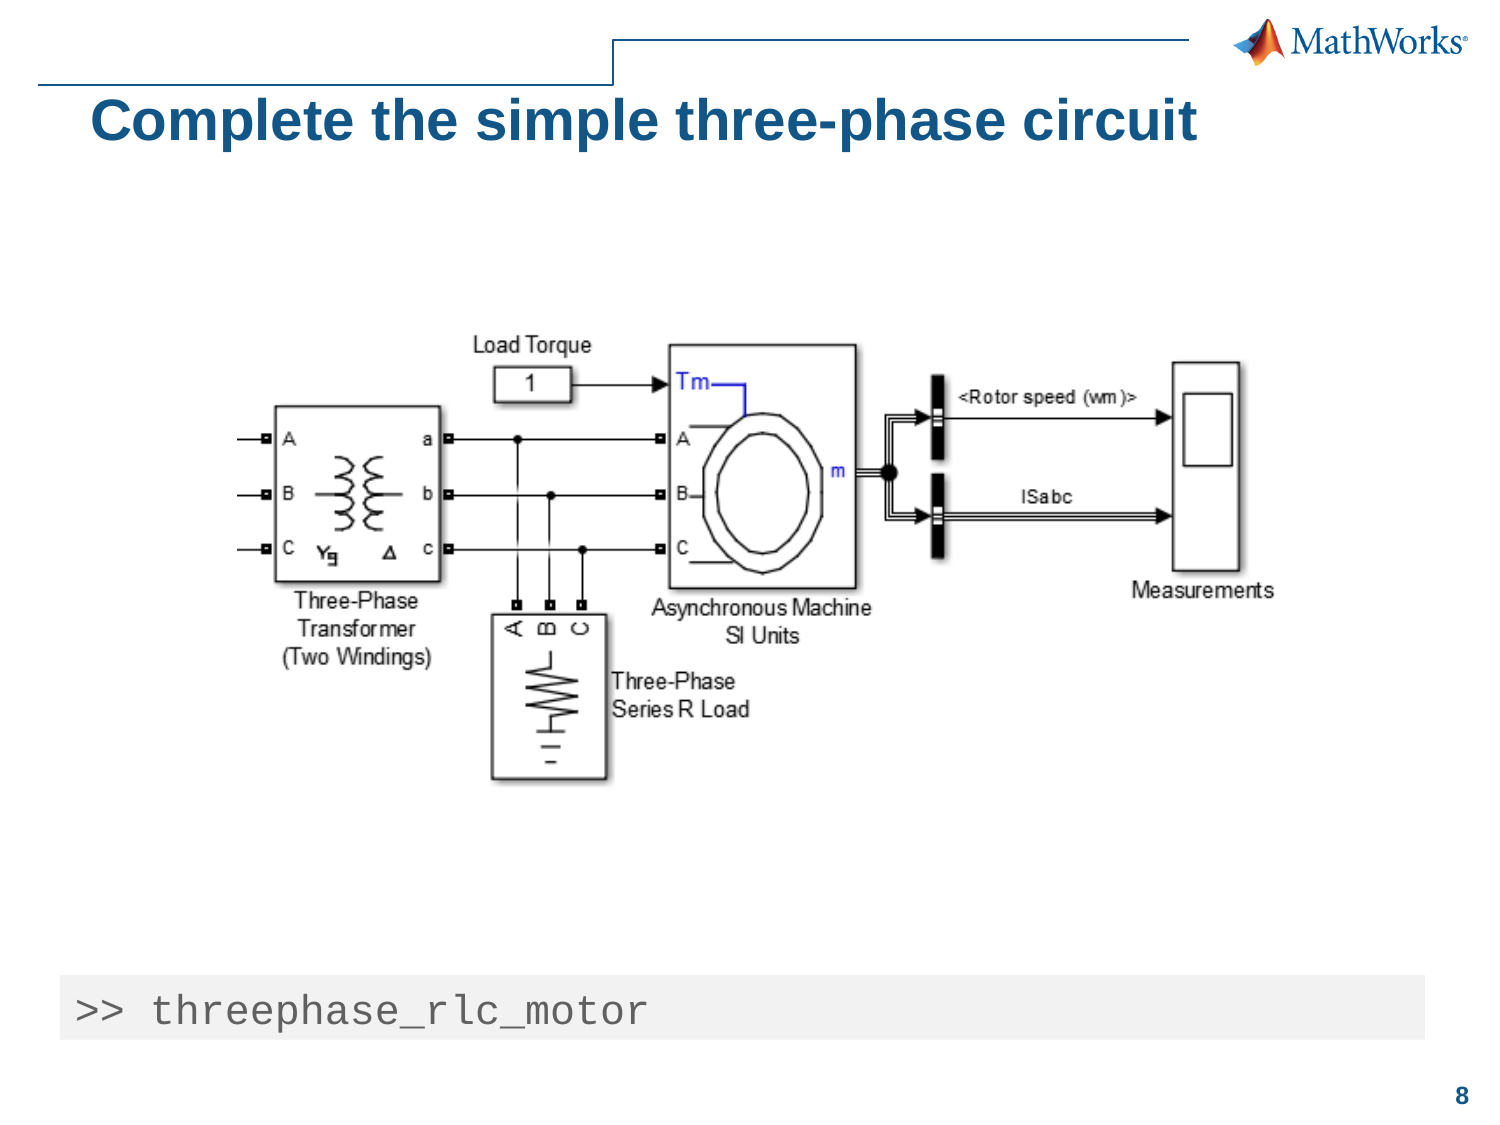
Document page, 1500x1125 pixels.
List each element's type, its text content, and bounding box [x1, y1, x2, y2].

title Complete the simple three-phase circuit [75, 75, 1400, 238]
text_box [212, 254, 1293, 863]
text_box >> threephase_rlc_motor [59, 975, 1425, 1040]
picture [1226, 7, 1483, 78]
